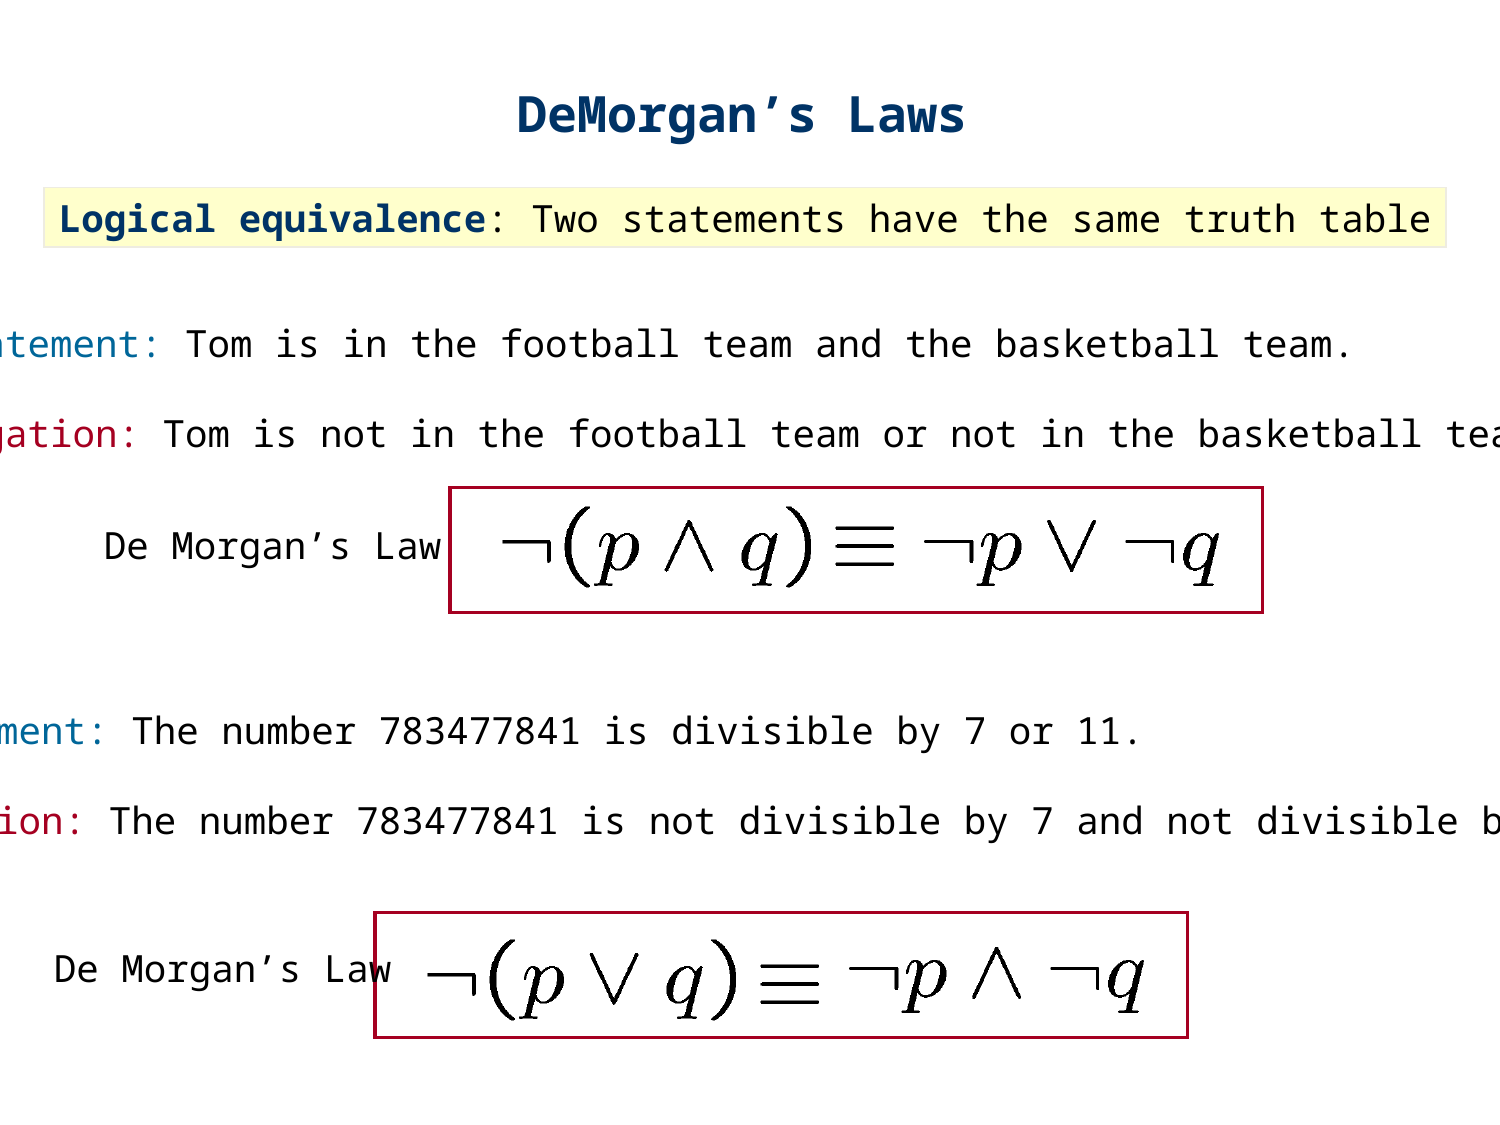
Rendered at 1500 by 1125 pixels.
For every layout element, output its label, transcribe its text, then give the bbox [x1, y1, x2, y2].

text_box De Morgan’s Law [39, 937, 407, 998]
text_box Logical equivalence: Two statements have the same truth table [44, 187, 1447, 248]
picture [755, 962, 819, 1005]
picture [424, 937, 738, 1022]
text_box Statement: Tom is in the football team and the basketball team. Negation: Tom is not in the football team or not in the basketball team. [0, 312, 1500, 463]
text_box Statement: The number 783477841 is divisible by 7 or 11. Negation: The number 783477841 is not divisible by 7 and not divisible by 11. [0, 699, 1500, 850]
picture [924, 516, 1221, 588]
text_box DeMorgan’s Laws [502, 74, 982, 150]
picture [499, 503, 813, 588]
picture [830, 524, 894, 567]
text_box De Morgan’s Law [89, 514, 457, 575]
text_box [449, 487, 1263, 613]
text_box [374, 912, 1188, 1038]
picture [849, 943, 1146, 1015]
